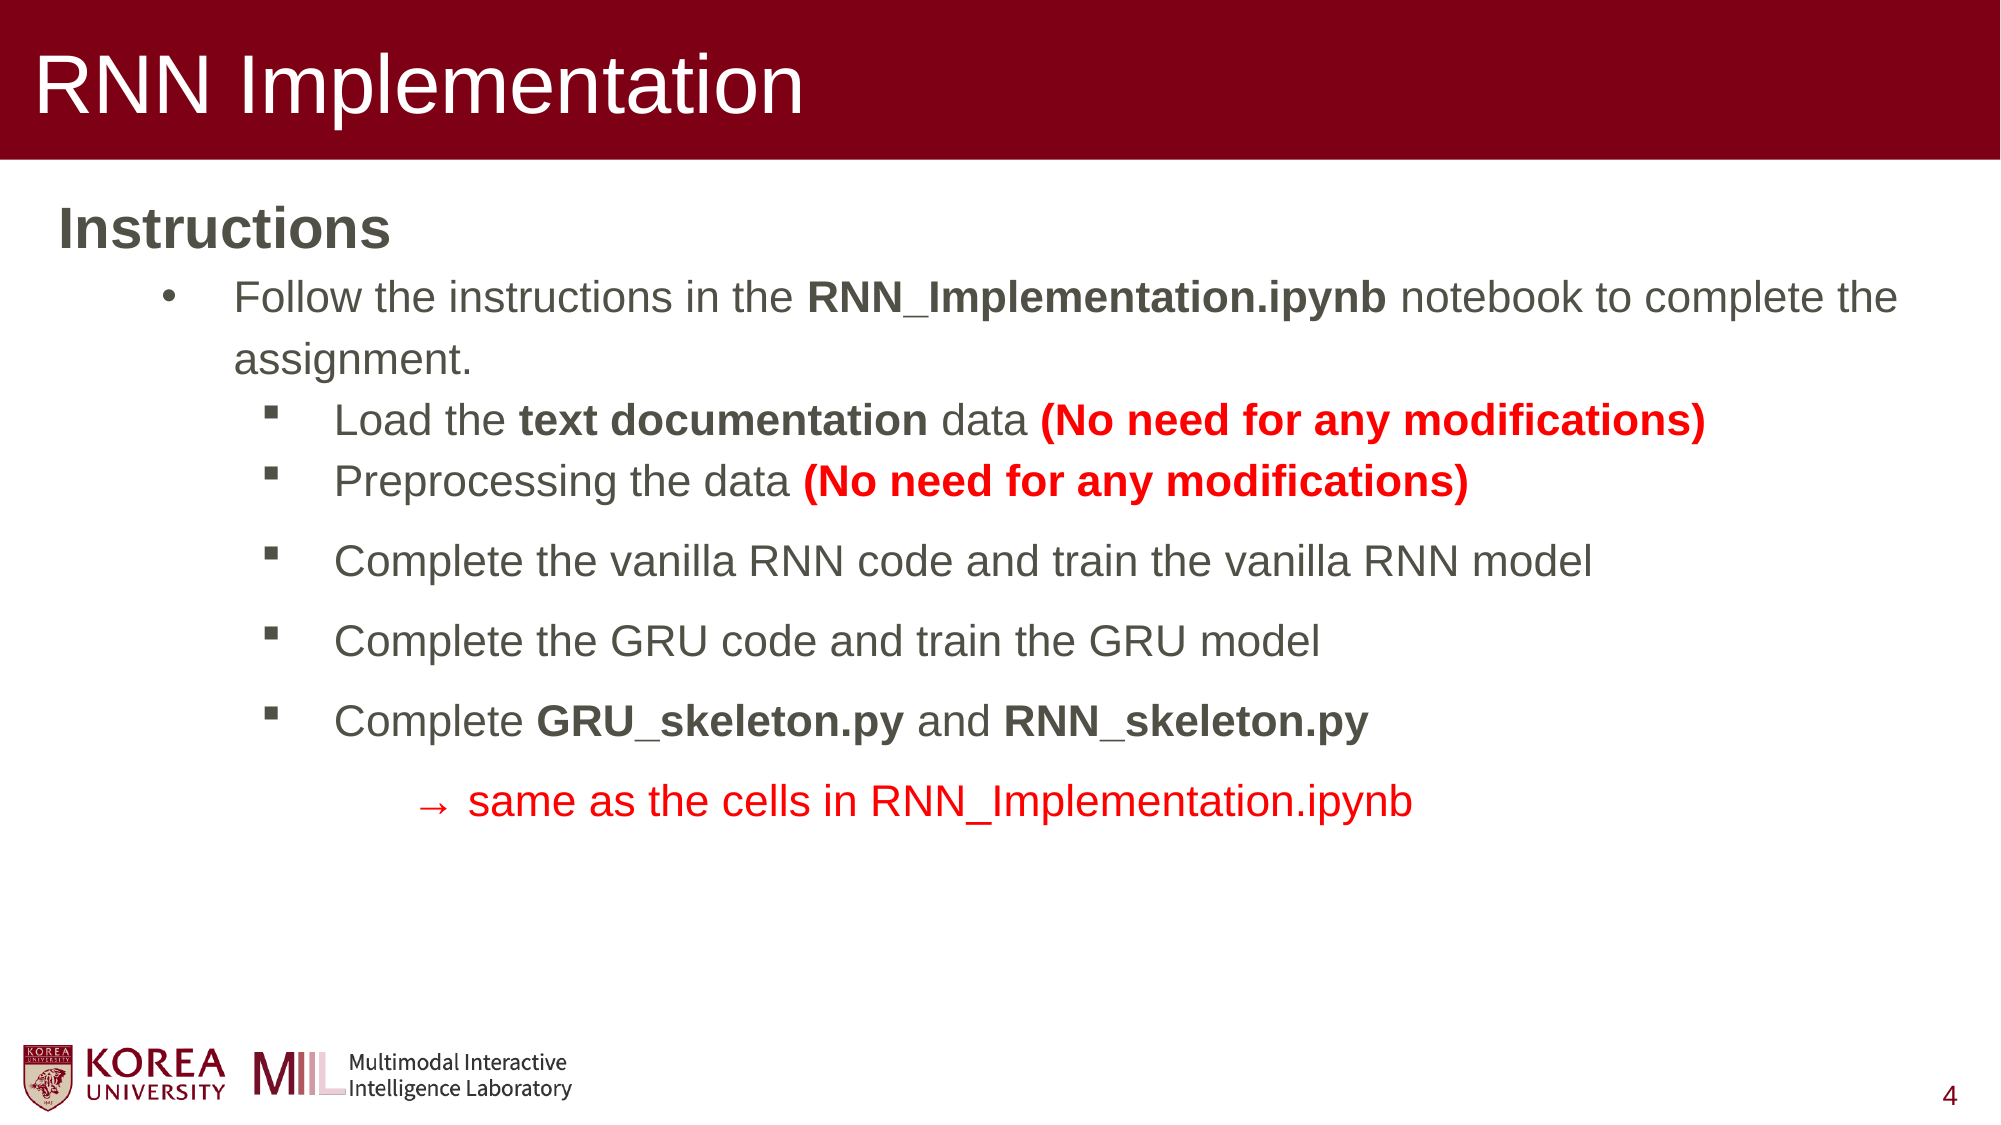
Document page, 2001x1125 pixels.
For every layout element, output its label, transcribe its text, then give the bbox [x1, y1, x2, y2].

list Instructions Follow the instructions in the RNN_Implementation.ipynb notebook to complete the assignment. Load the text documentation data (No need for any modifications) Preprocessing the data (No need for any modifications) Complete the vanilla RNN code and train the vanilla RNN model Complete the GRU code and train the GRU model Complete GRU_skeleton.py and RNN_skeleton.py → same as the cells in RNN_Implementation.ipynb [18, 165, 1974, 1027]
picture [250, 1039, 573, 1109]
title RNN Implementation [18, 1, 1974, 160]
picture [21, 1043, 229, 1113]
slide_number 4 [1853, 1051, 1974, 1125]
